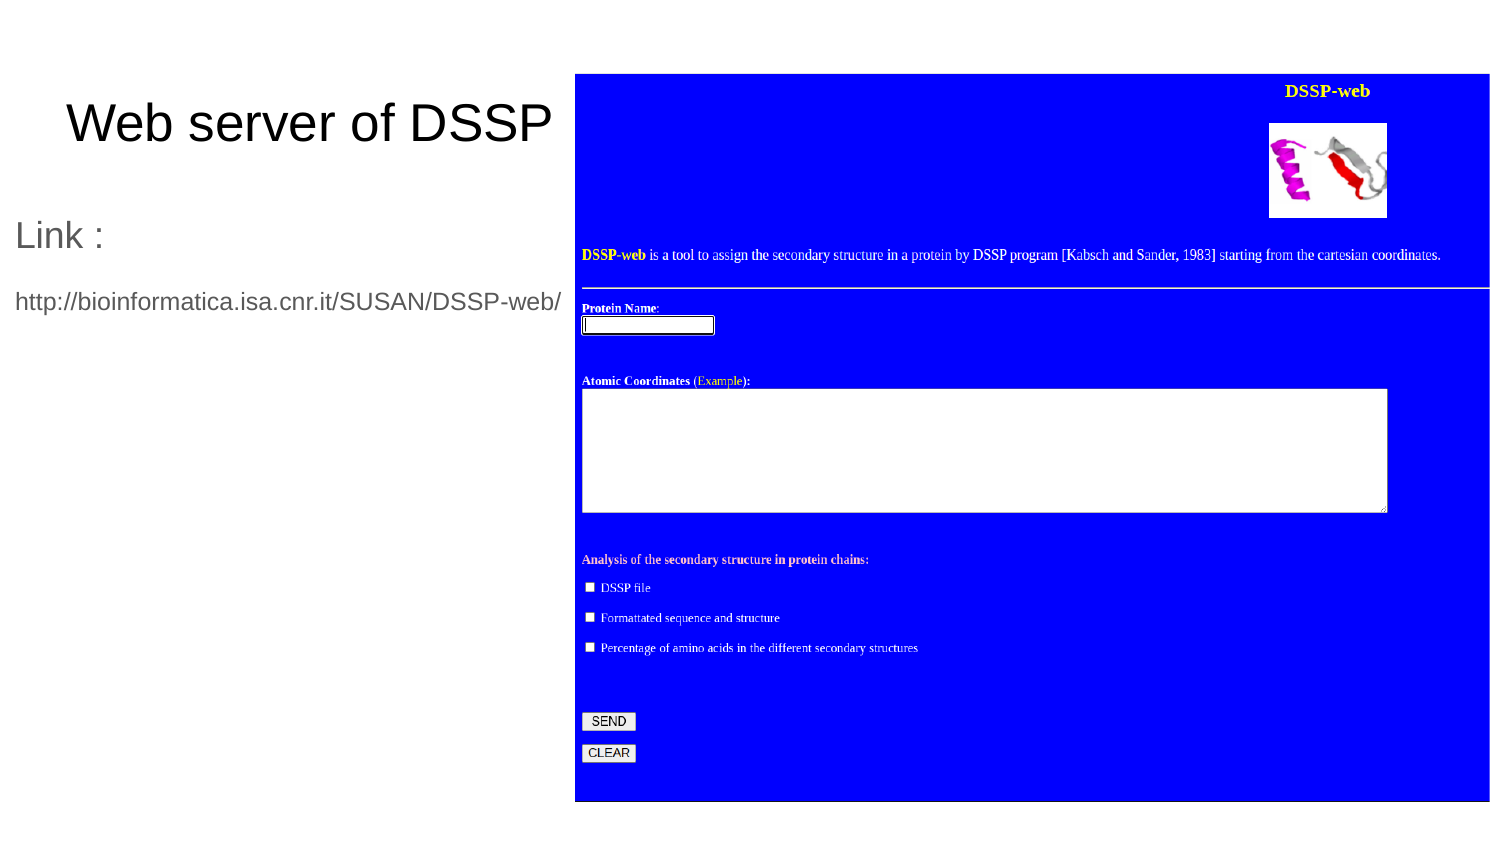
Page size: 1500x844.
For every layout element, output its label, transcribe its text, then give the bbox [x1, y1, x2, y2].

list Link : http://bioinformatica.isa.cnr.it/SUSAN/DSSP-web/ [0, 189, 569, 750]
picture [574, 72, 1490, 803]
title Web server of DSSP [51, 72, 573, 167]
